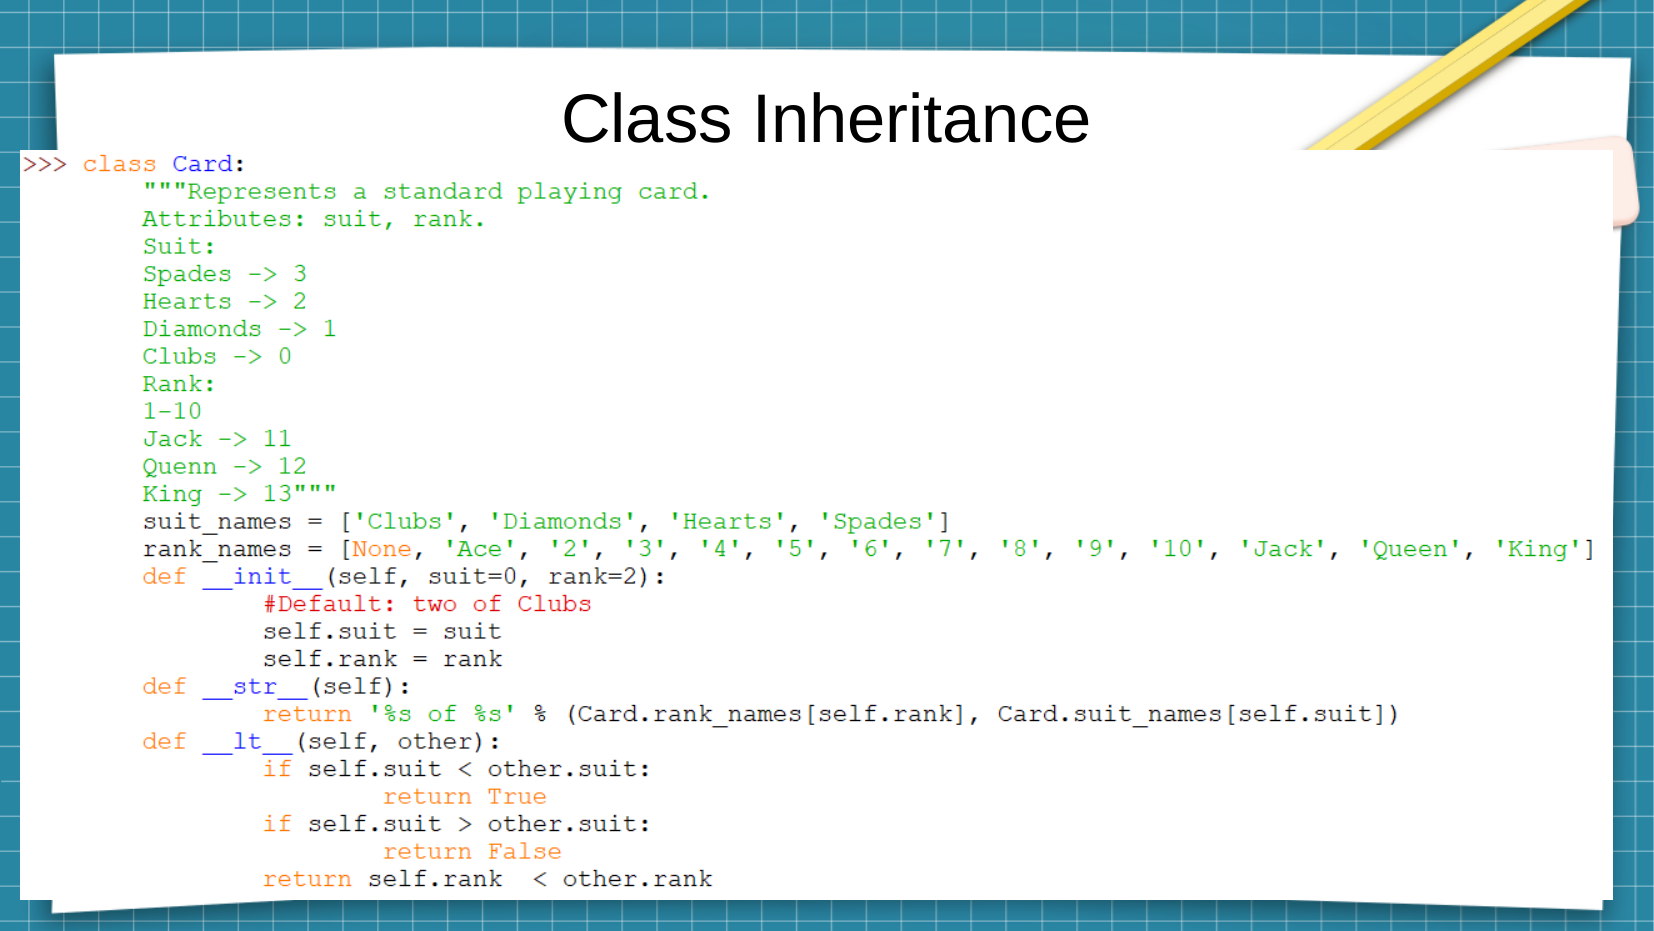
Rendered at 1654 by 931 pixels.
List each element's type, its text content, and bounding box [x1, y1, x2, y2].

picture [0, 0, 1654, 931]
text_box Class Inheritance [82, 36, 1571, 149]
